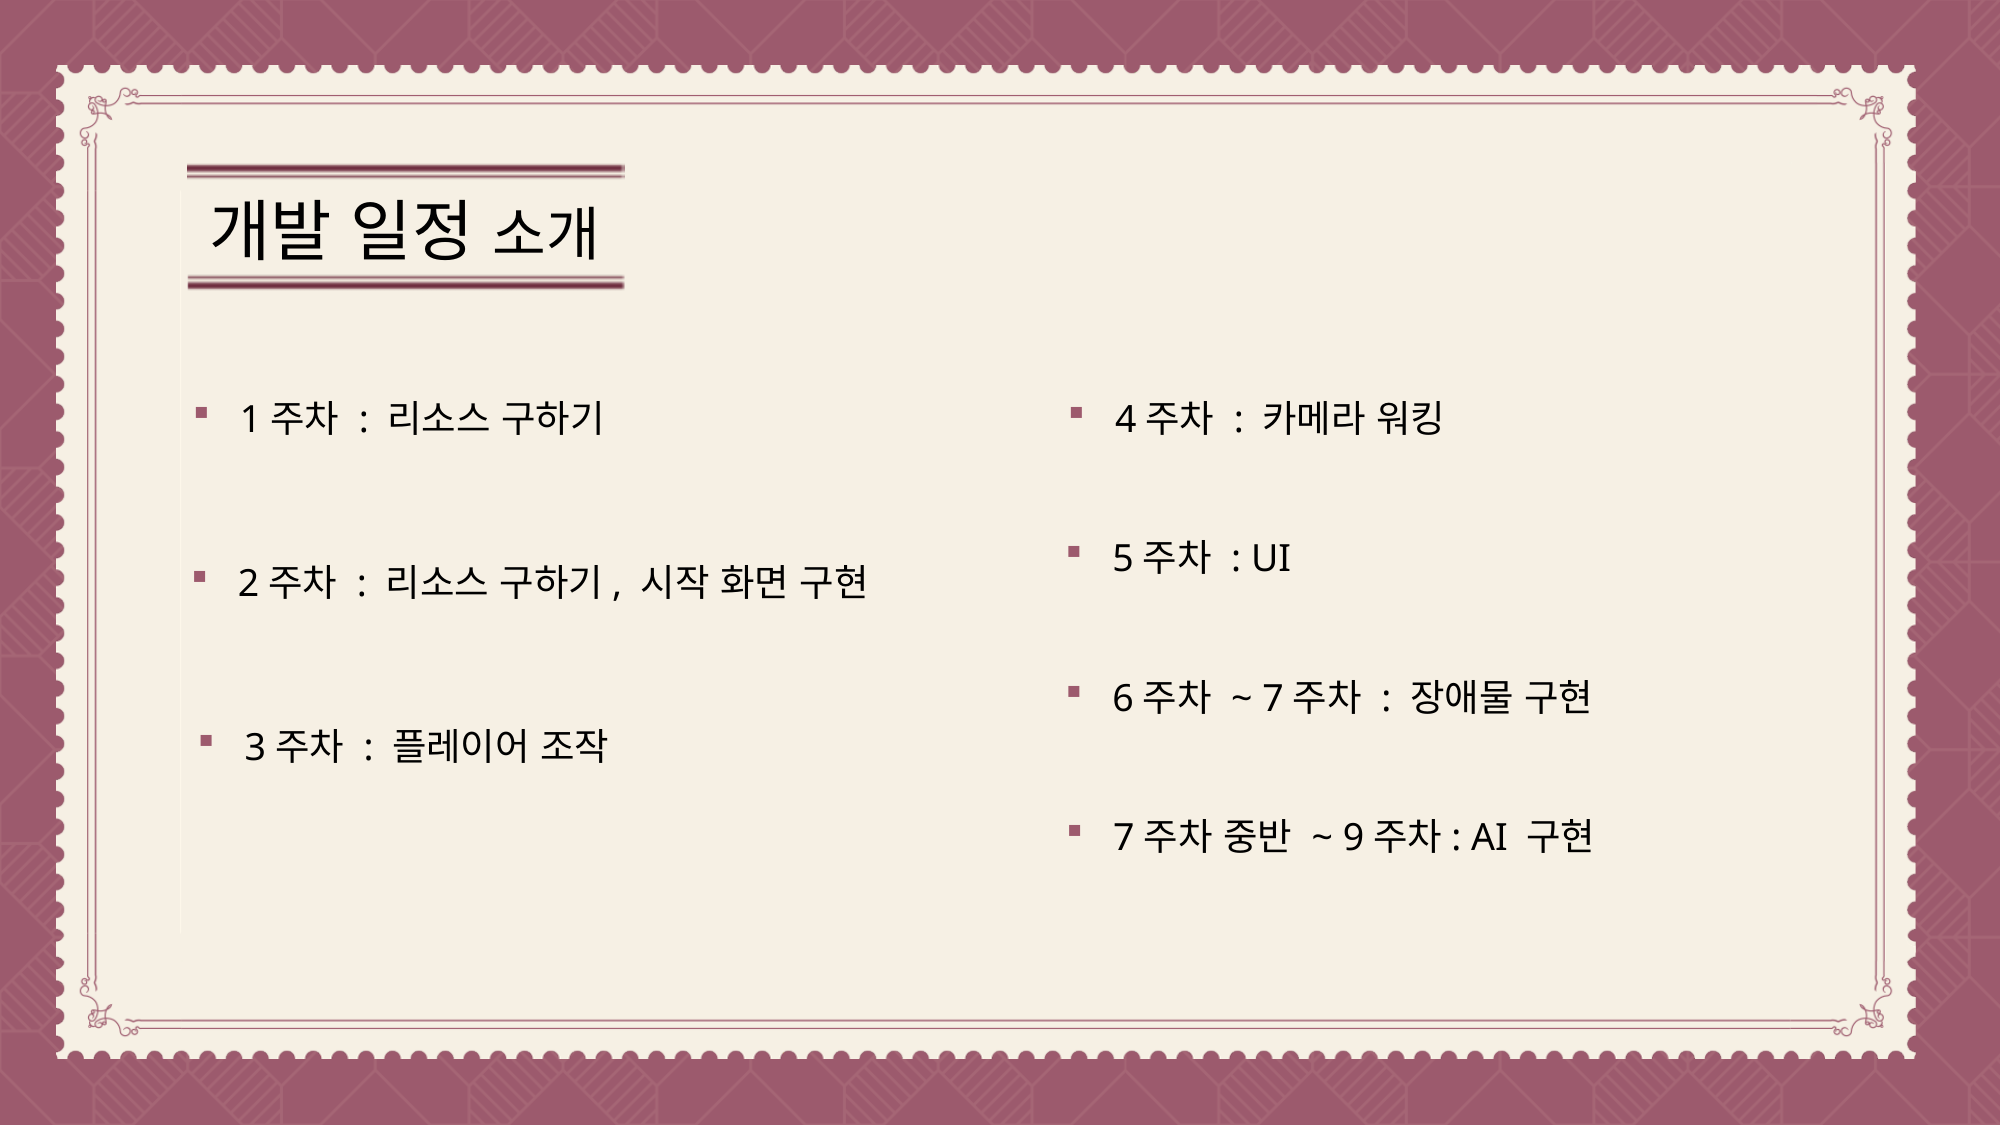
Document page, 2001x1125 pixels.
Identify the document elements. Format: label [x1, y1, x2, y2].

text_box [338, 8, 474, 446]
text_box [56, 65, 1916, 1059]
text_box [0, 0, 2000, 1125]
